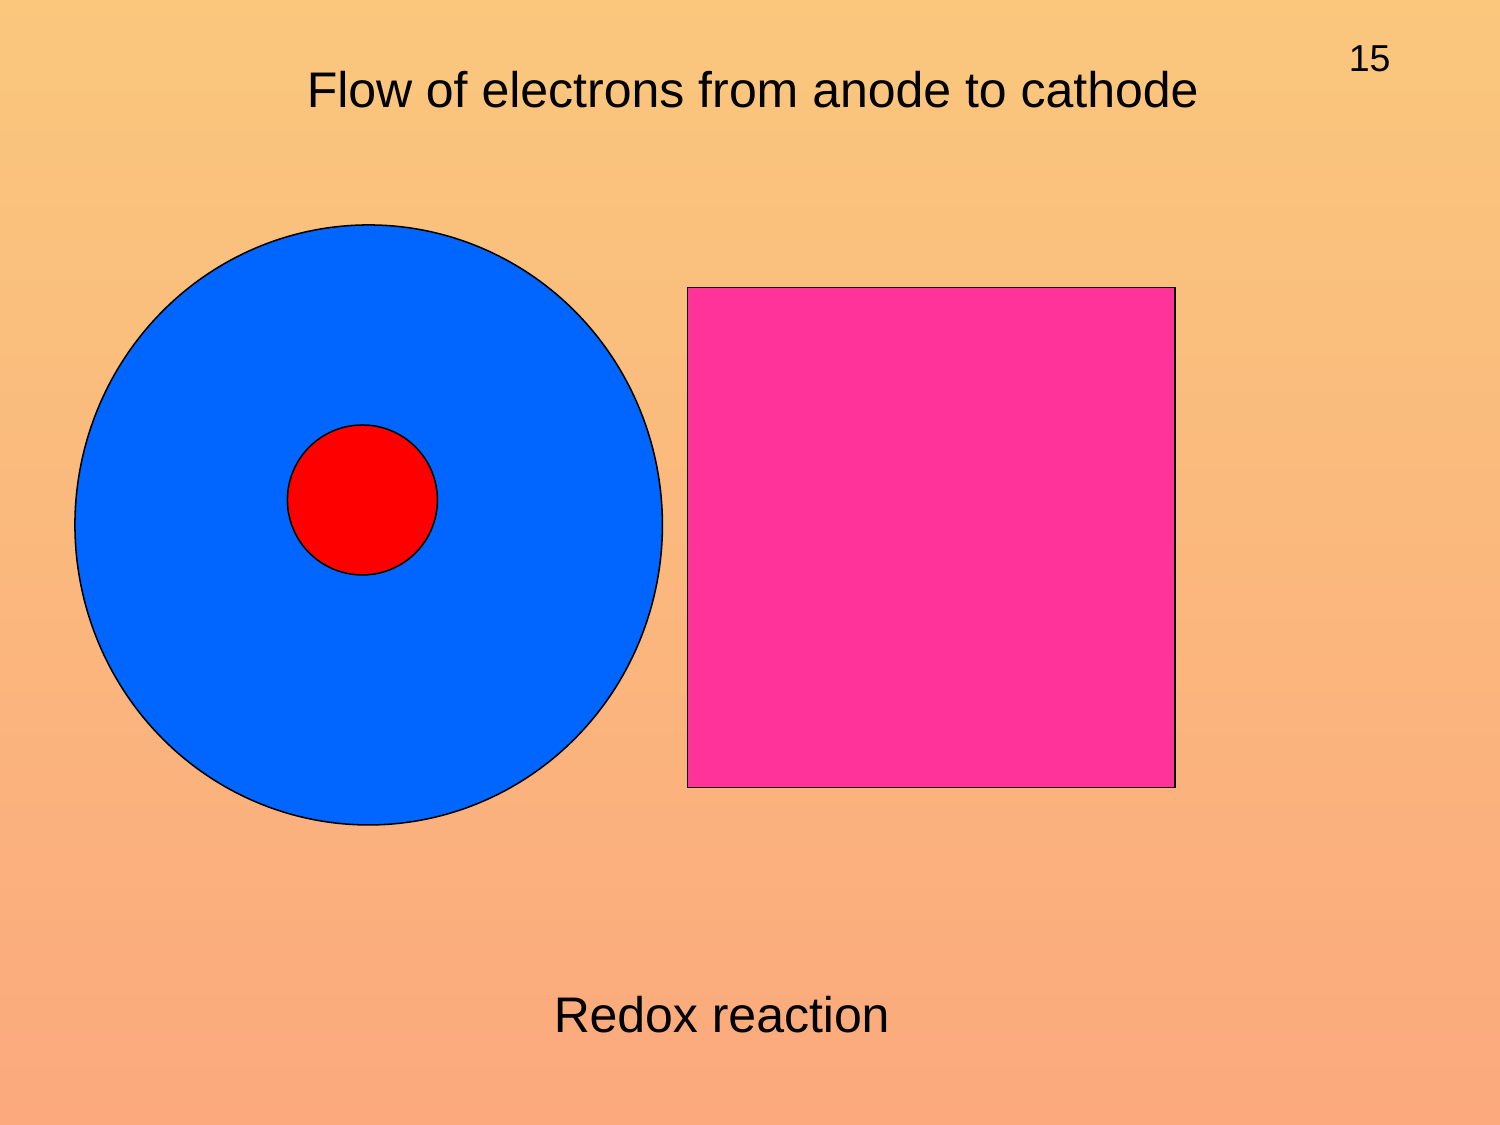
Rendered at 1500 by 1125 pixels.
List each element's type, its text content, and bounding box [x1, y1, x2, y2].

text_box Flow of electrons from anode to cathode [292, 49, 1215, 125]
text_box [287, 424, 438, 575]
text_box Redox reaction [188, 974, 905, 1050]
text_box [74, 224, 663, 825]
text_box [687, 287, 1175, 788]
